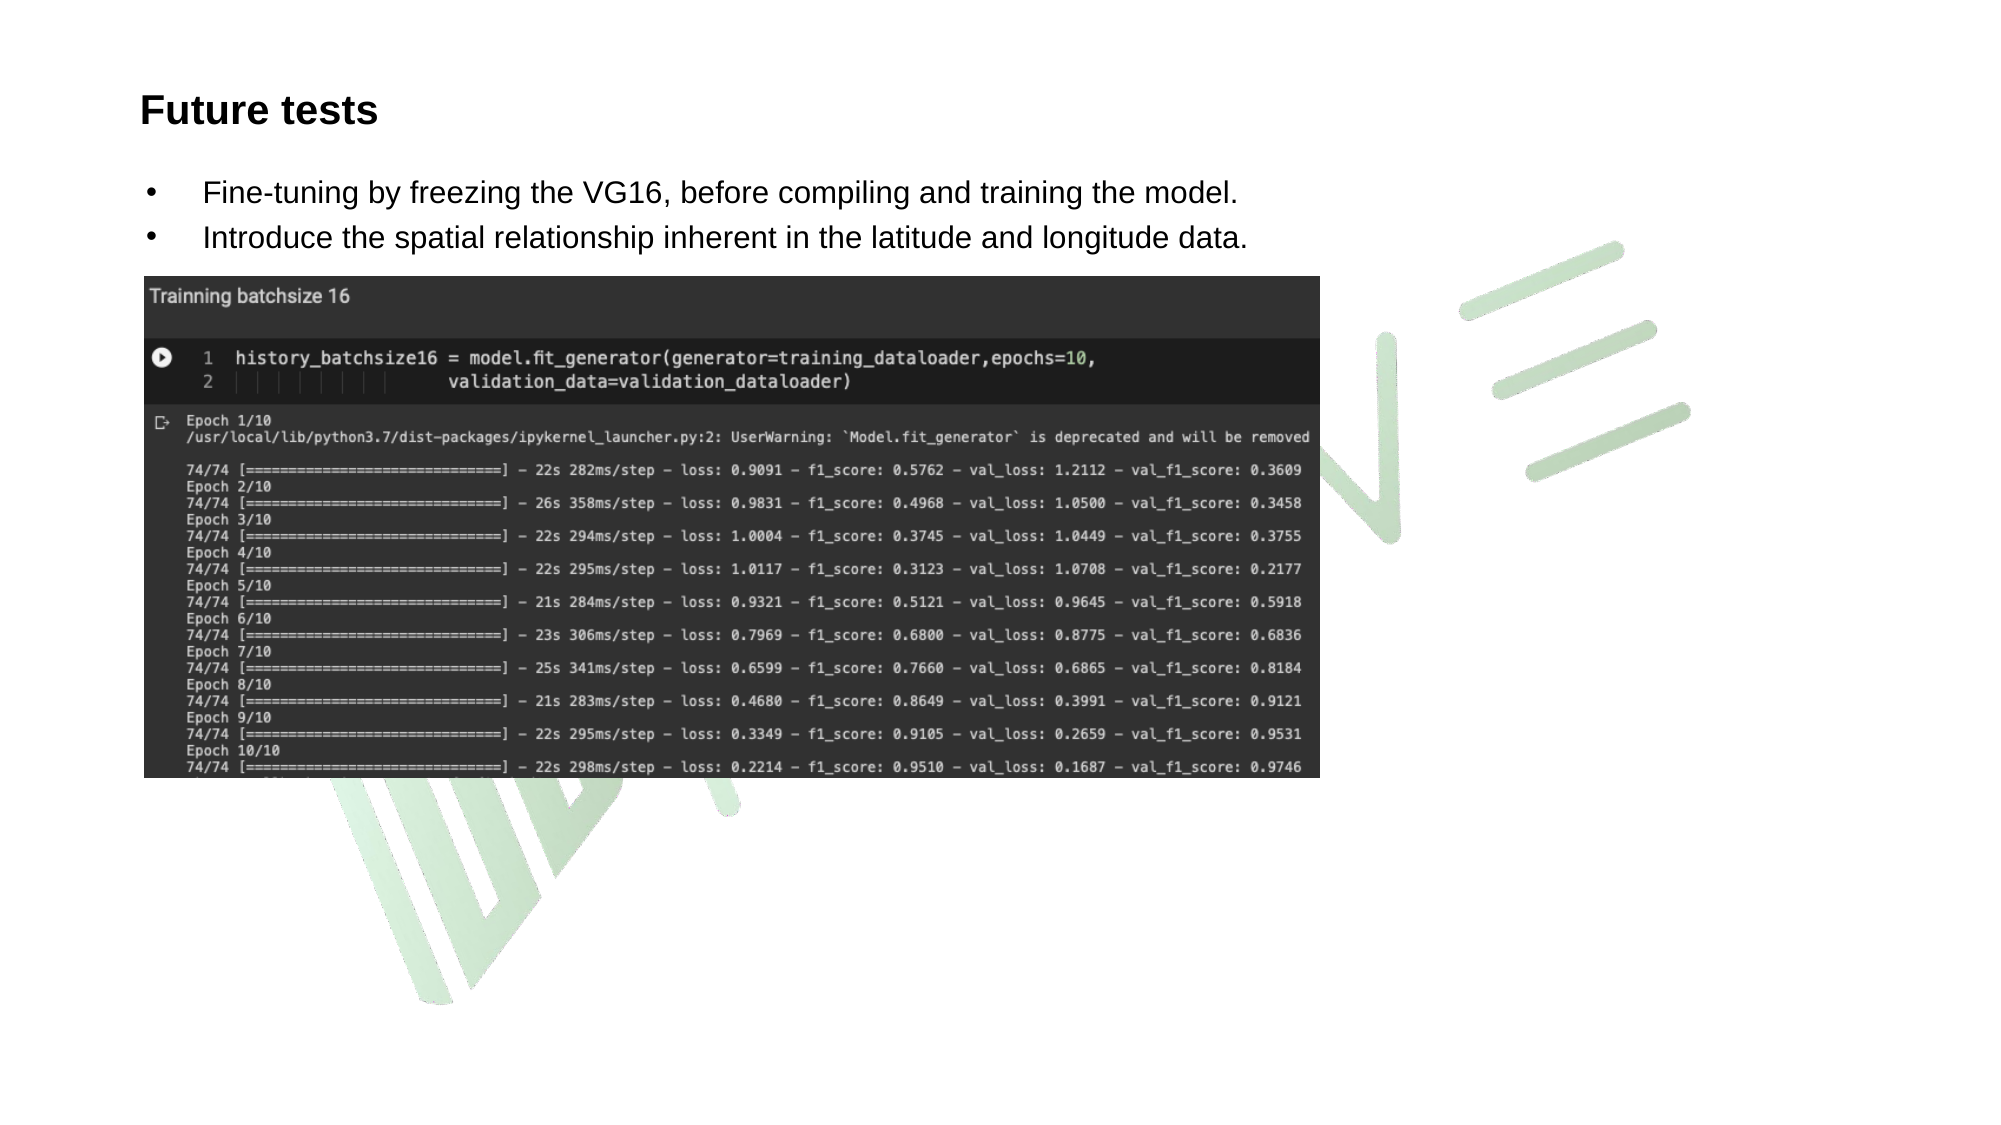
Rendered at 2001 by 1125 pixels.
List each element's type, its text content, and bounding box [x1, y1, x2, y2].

text_box Future tests [137, 80, 638, 133]
picture [143, 255, 1751, 1017]
text_box Fine-tuning by freezing the VG16, before compiling and training the model. Introduce the spatial relationship inherent in the latitude and longitude data. [144, 165, 1802, 255]
